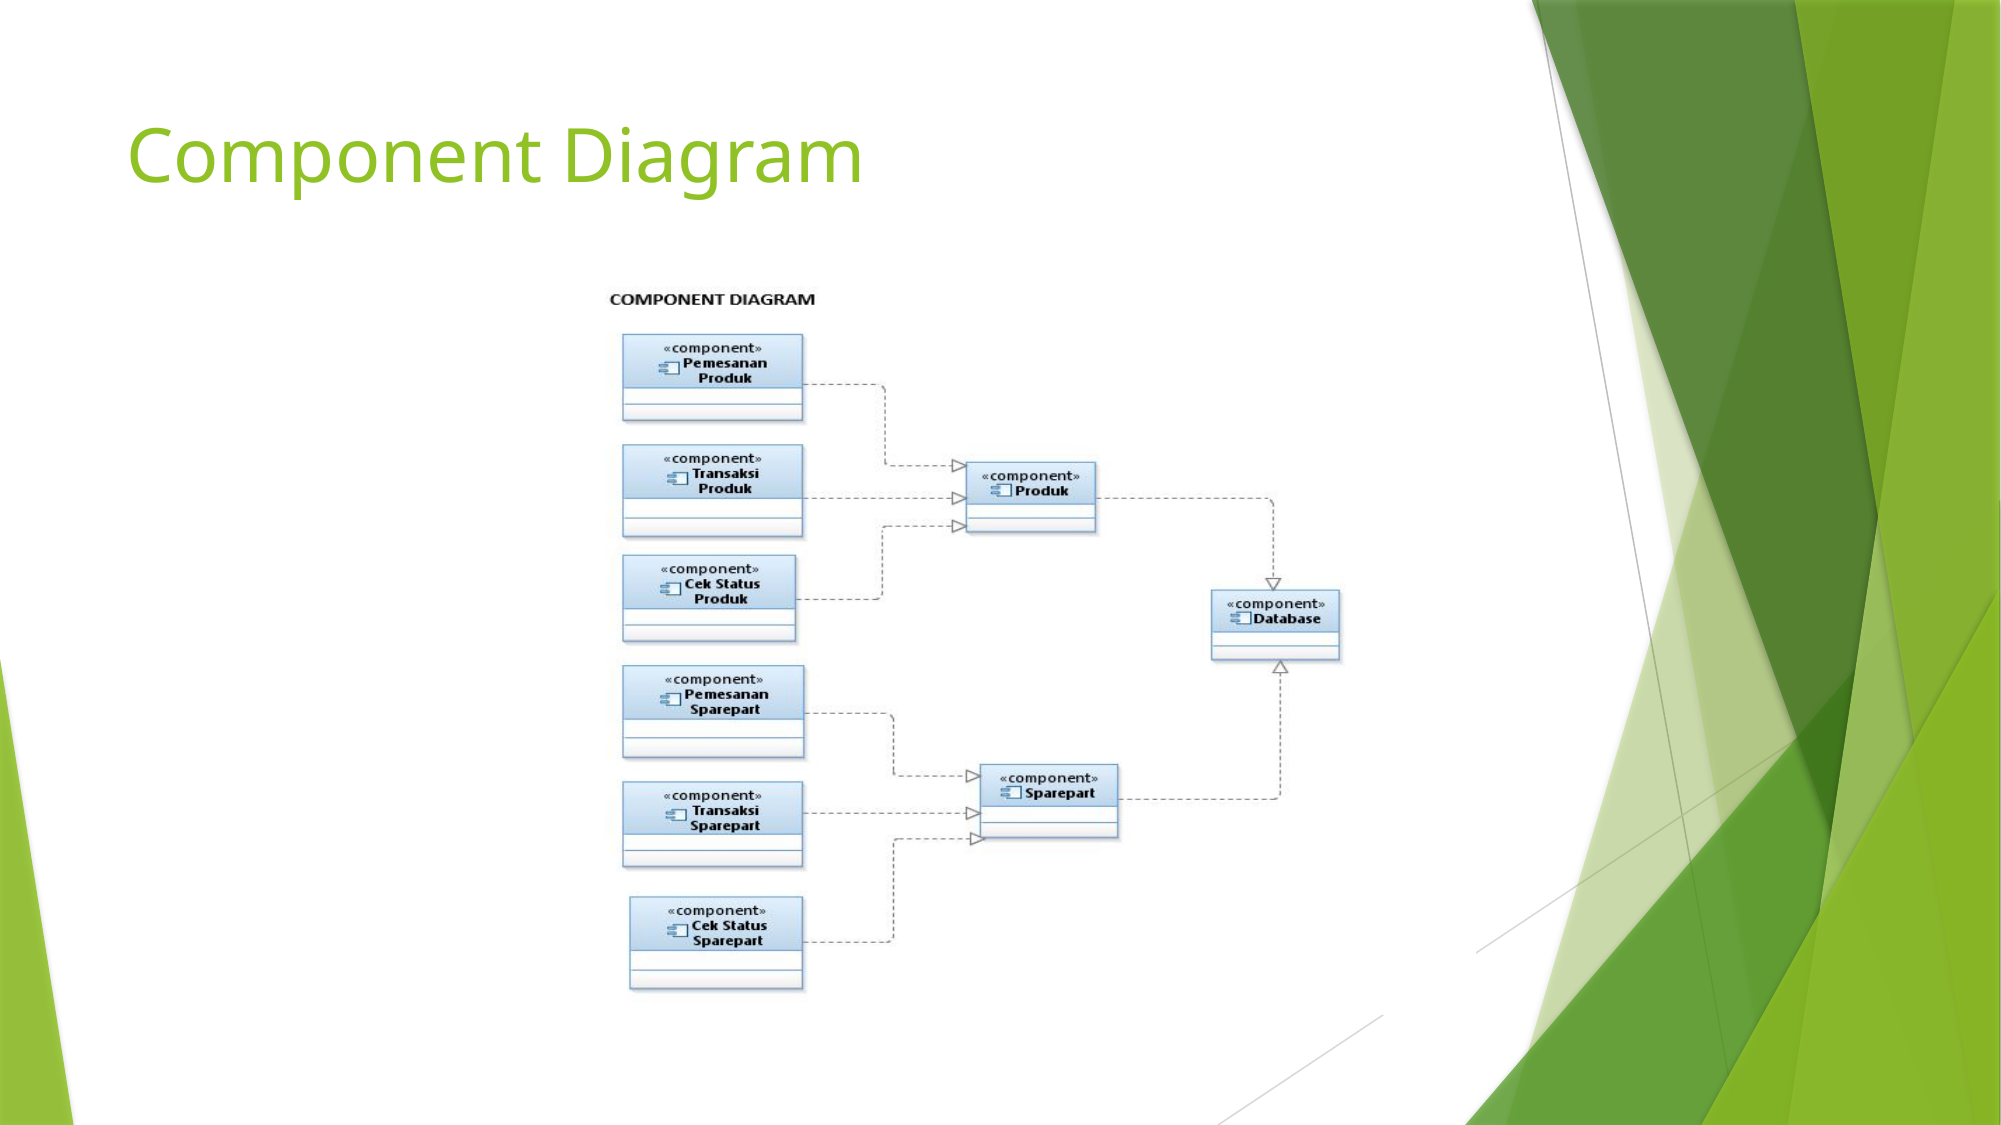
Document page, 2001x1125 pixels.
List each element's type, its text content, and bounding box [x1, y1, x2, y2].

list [515, 276, 1476, 1016]
title Component Diagram [111, 99, 1522, 317]
